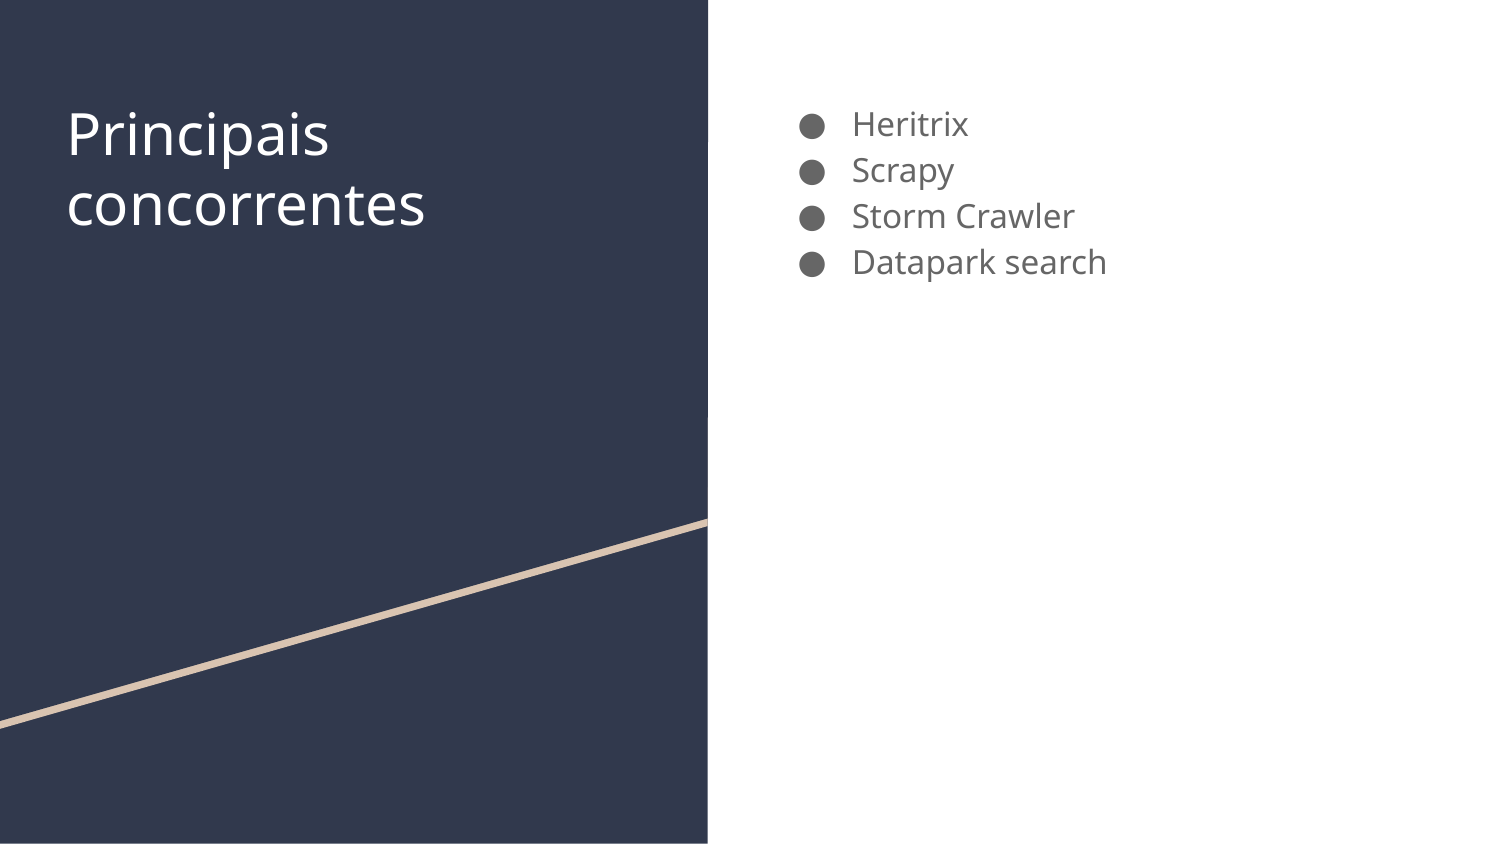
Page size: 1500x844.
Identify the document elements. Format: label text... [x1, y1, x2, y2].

list Heritrix Scrapy Storm Crawler Datapark search [761, 82, 1446, 755]
title Principais concorrentes [51, 82, 660, 494]
